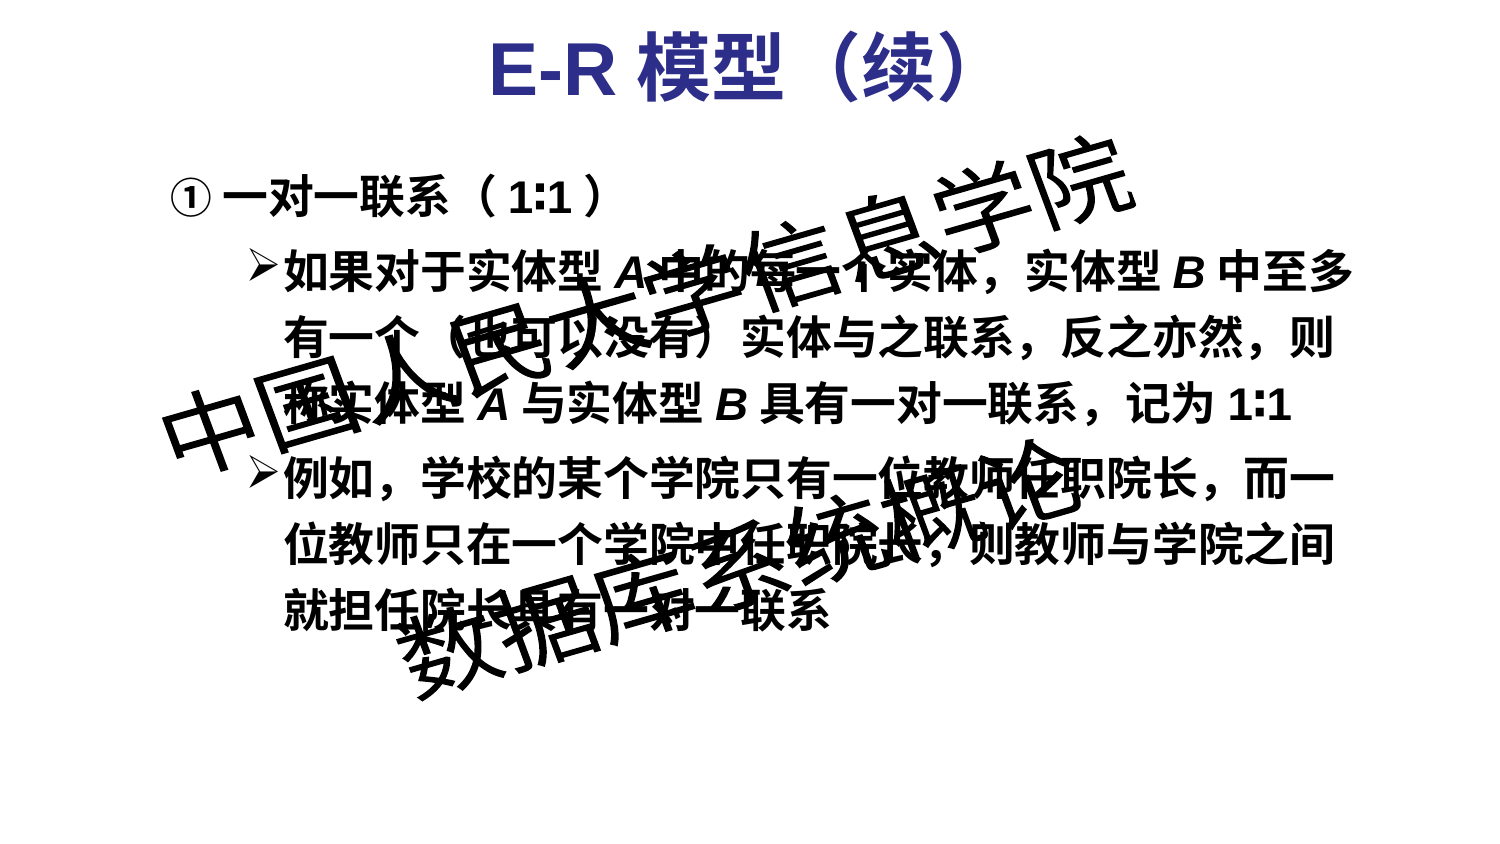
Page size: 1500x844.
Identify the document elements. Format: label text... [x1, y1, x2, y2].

title E-R模型（续） [75, 0, 1425, 136]
list ①一对一联系（1∶1） 如果对于实体型A中的每一个实体，实体型B中至多有一个（也可以没有）实体与之联系，反之亦然，则称实体型A与实体型B具有一对一联系，记为1∶1 例如，学校的某个学院只有一位教师任职院长，而一位教师只在一个学院中任职院长，则教师与学院之间就担任院长具有一对一联系 [5, 149, 1390, 777]
